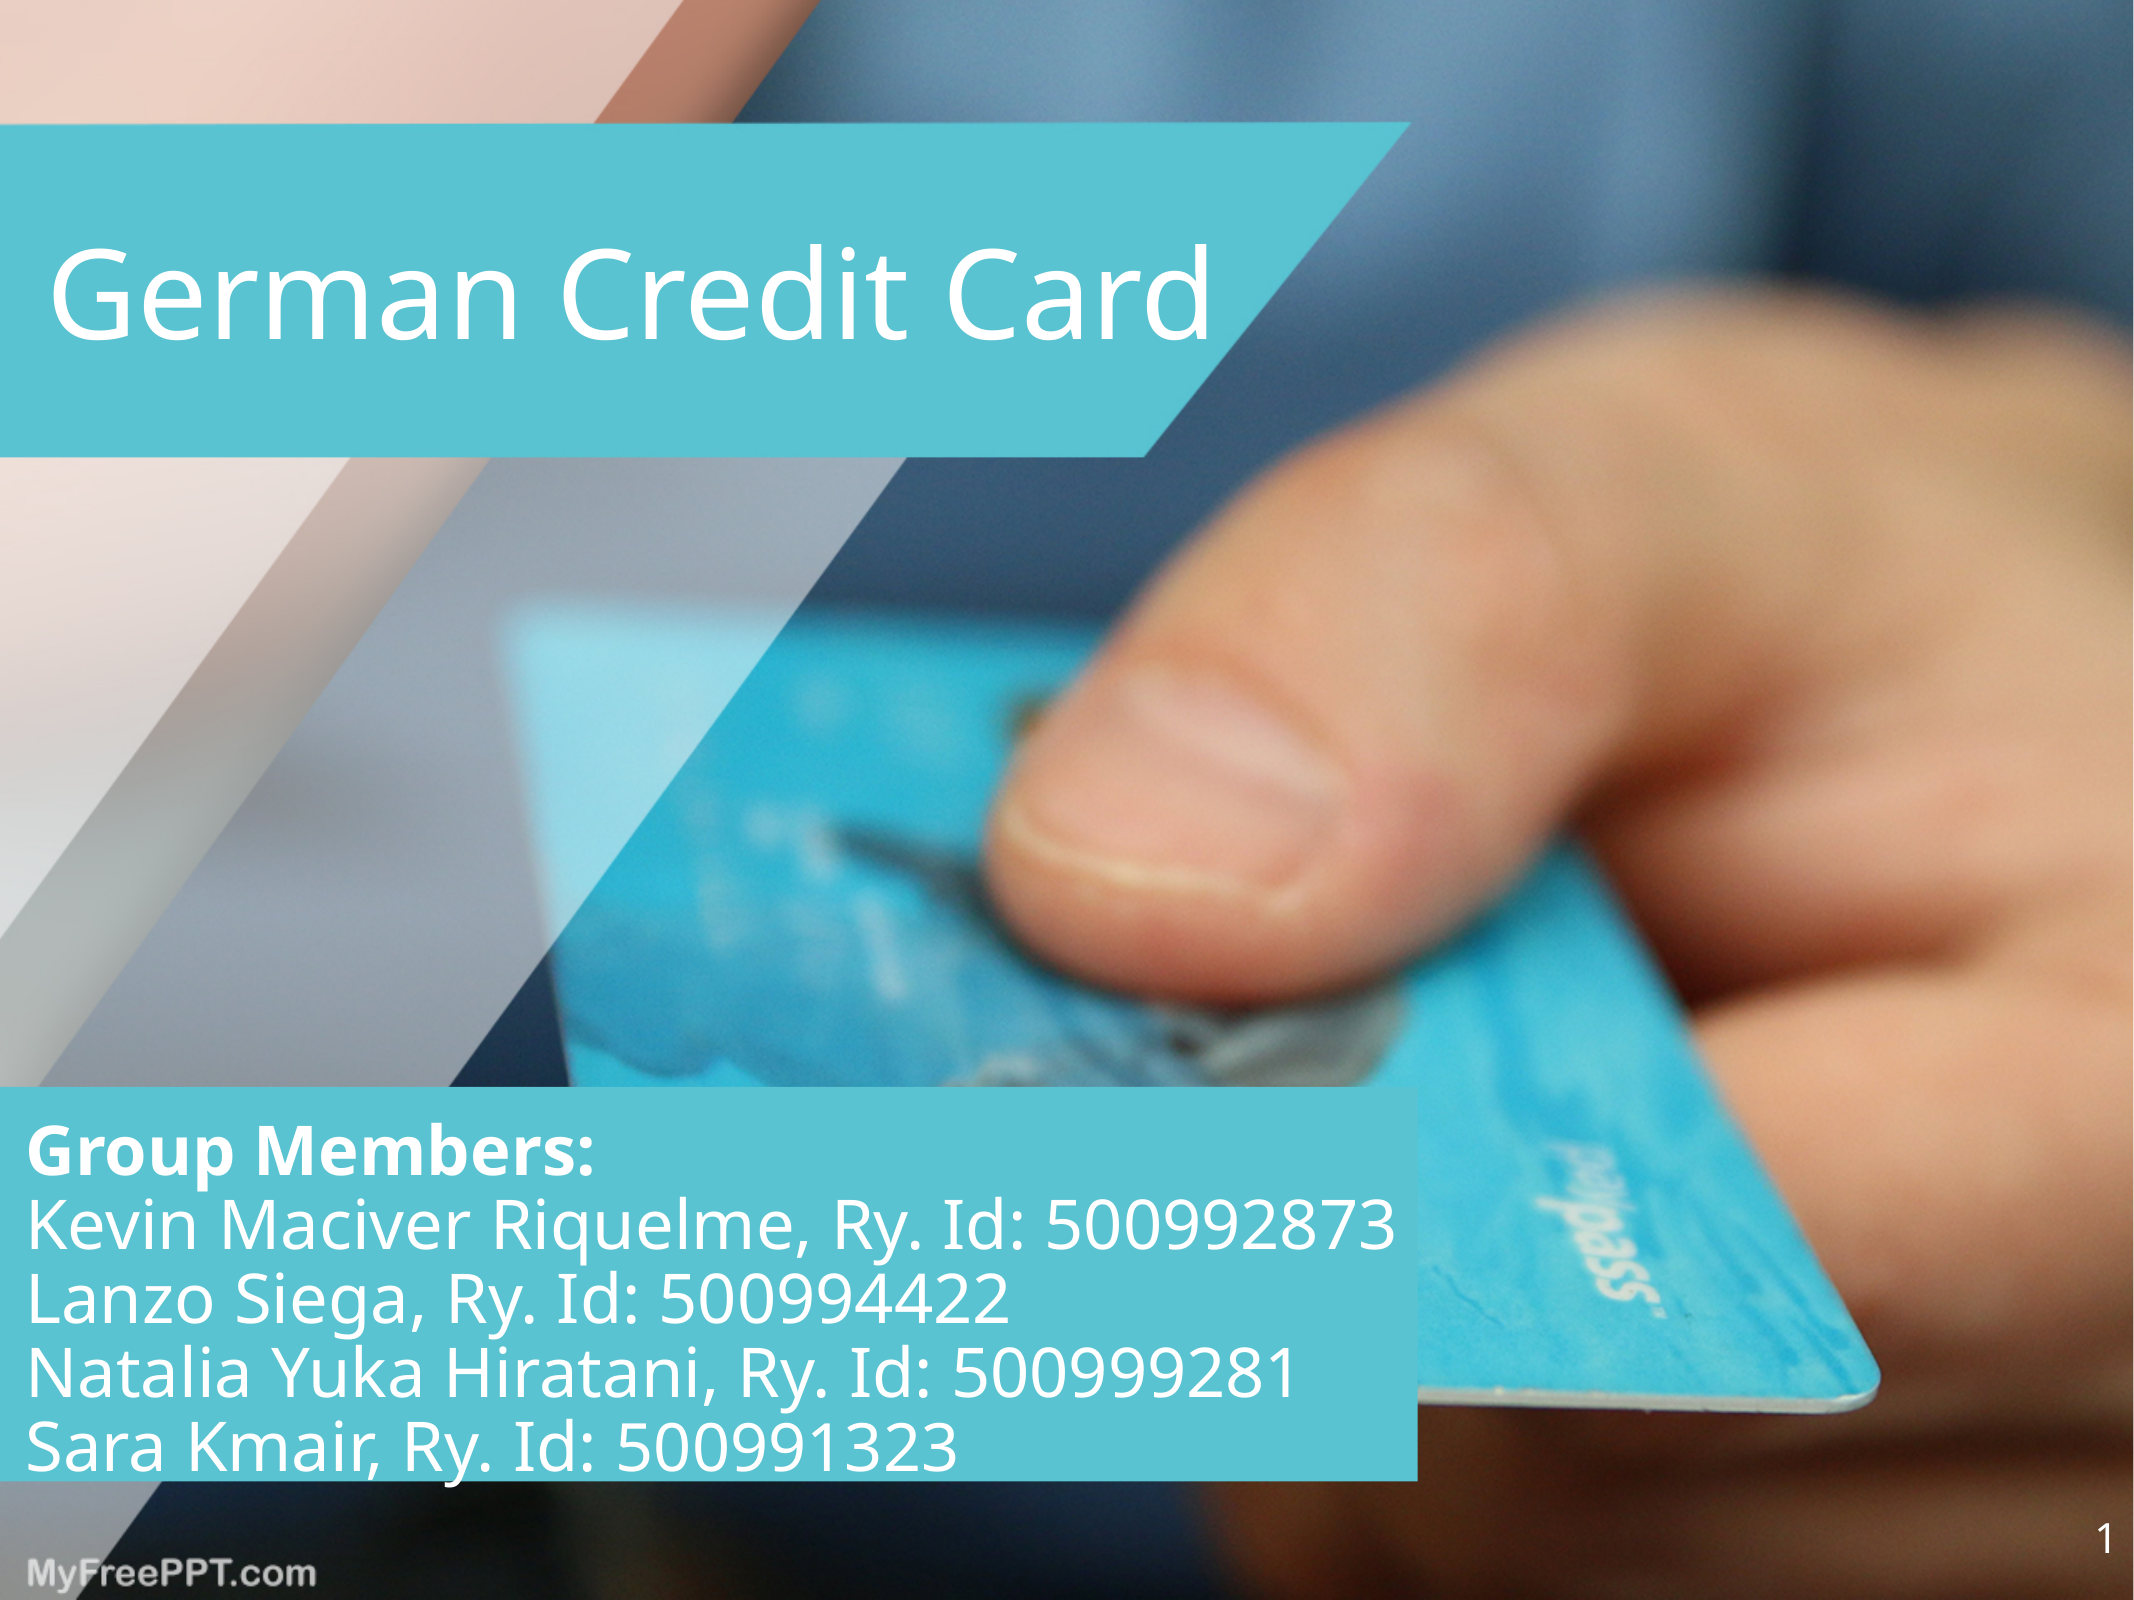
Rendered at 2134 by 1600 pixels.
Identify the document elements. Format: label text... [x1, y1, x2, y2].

picture [0, 0, 2134, 1600]
title German Credit Card [0, 235, 1433, 374]
text_box Group Members: Kevin Maciver Riquelme, Ry. Id: 500992873 Lanzo Siega, Ry. Id: 500994422 Natalia Yuka Hiratani, Ry. Id: 500999281 Sara Kmair, Ry. Id: 500991323 [10, 1057, 1502, 1494]
slide_number 1 [1653, 1498, 2134, 1584]
text_box [0, 1086, 10, 1482]
